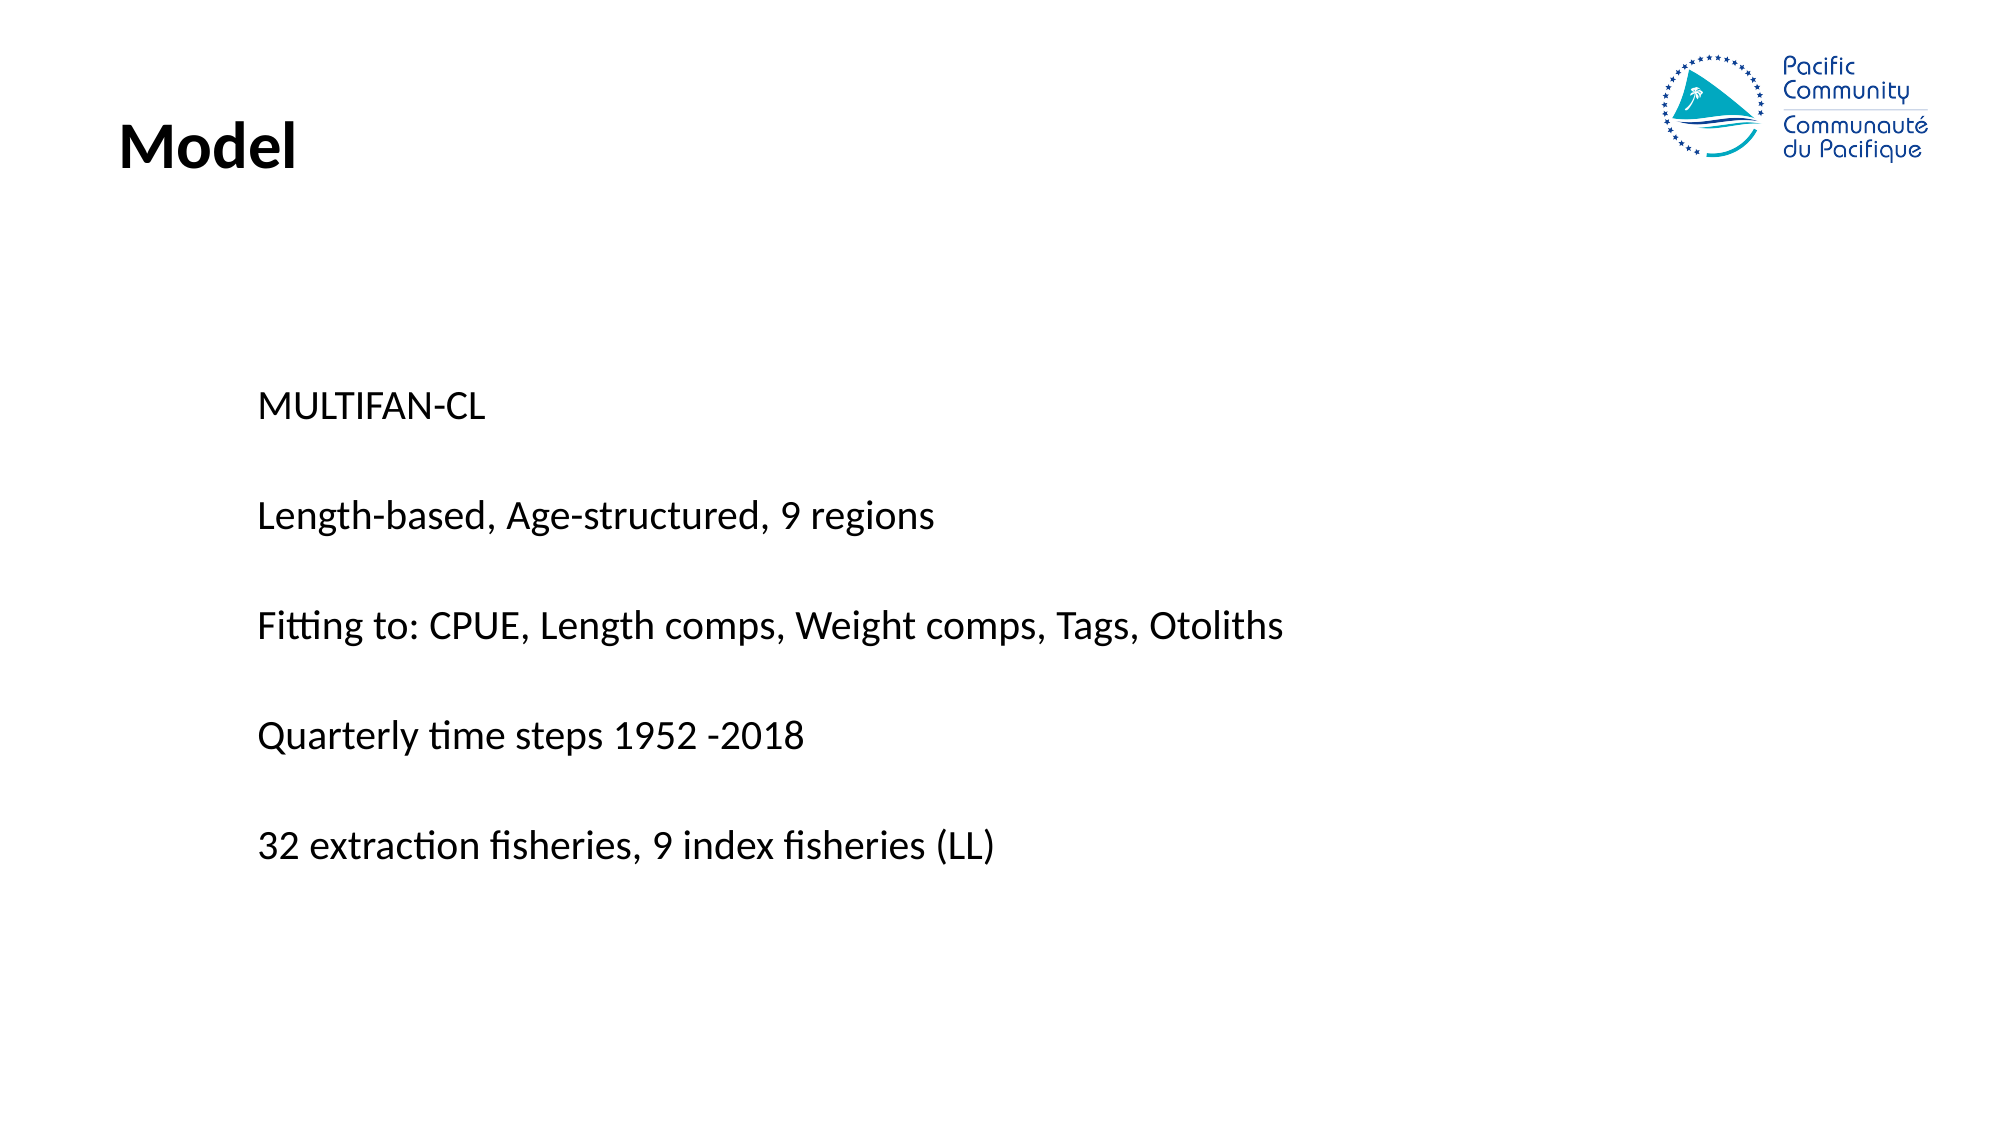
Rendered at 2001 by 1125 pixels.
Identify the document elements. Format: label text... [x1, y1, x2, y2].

picture [1661, 54, 1928, 163]
title Model [103, 103, 1554, 193]
list MULTIFAN-CL Length-based, Age-structured, 9 regions Fitting to: CPUE, Length comps, Weight comps, Tags, Otoliths Quarterly time steps 1952 -2018 32 extraction fisheries, 9 index fisheries (LL) [242, 360, 1885, 927]
